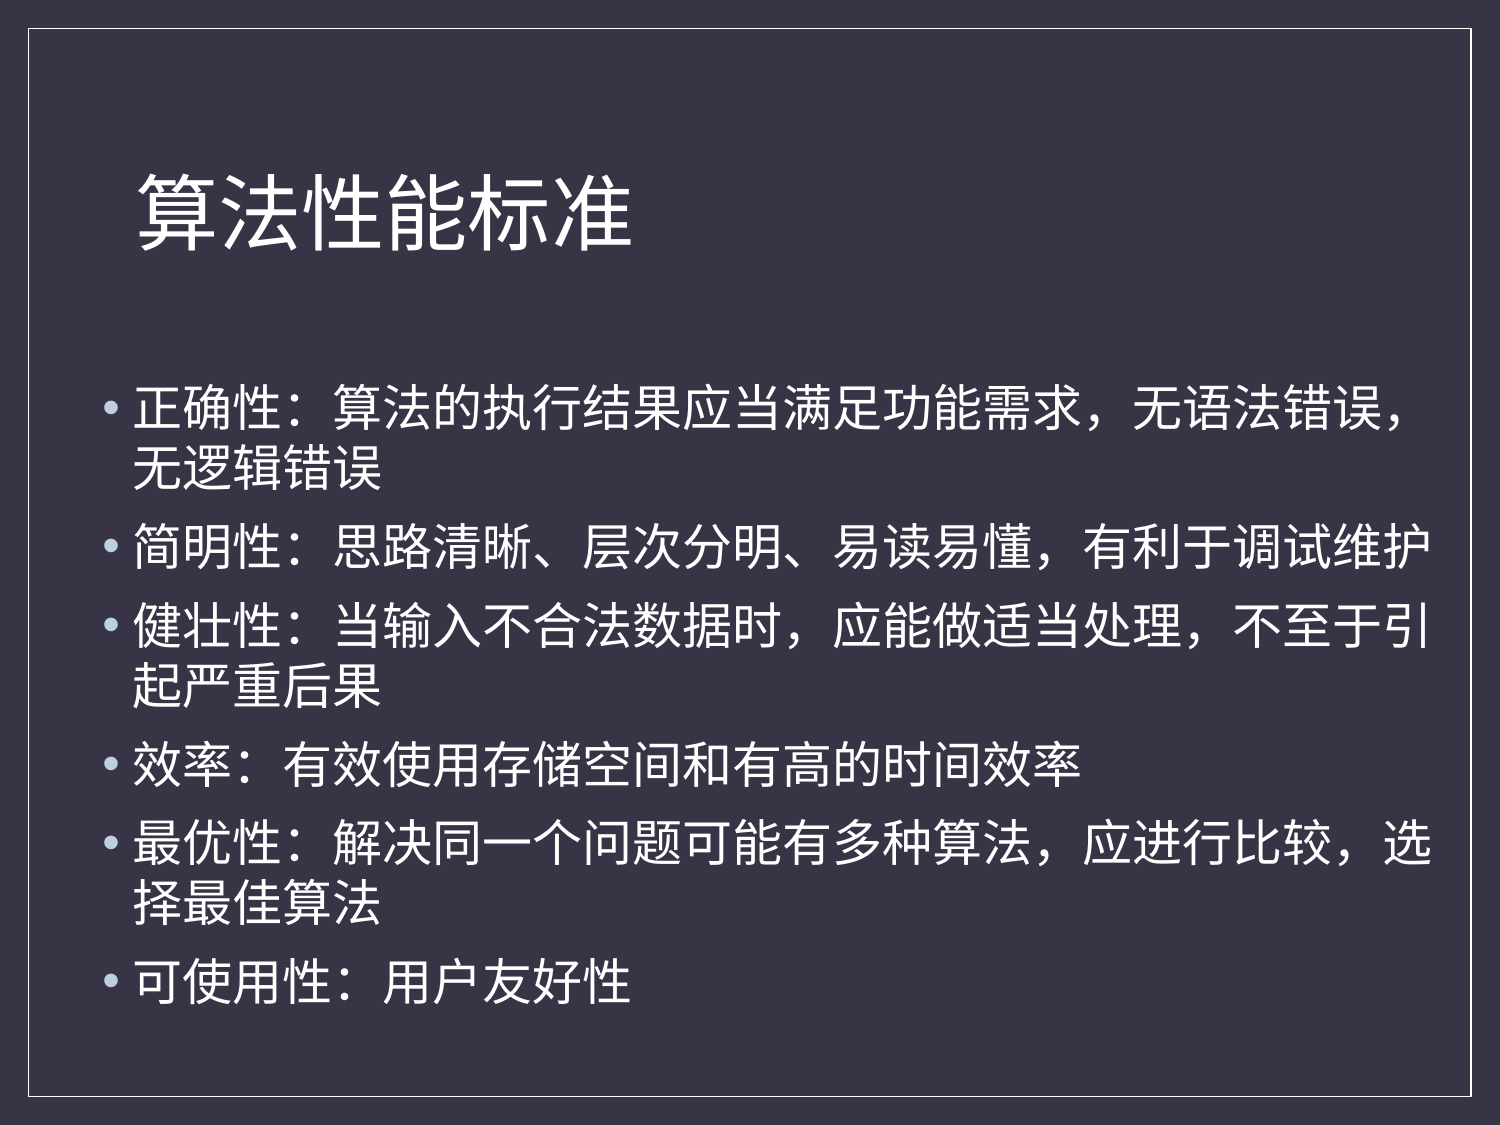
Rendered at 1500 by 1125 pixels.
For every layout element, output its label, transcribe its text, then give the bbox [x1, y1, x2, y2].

list 正确性：算法的执行结果应当满足功能需求，无语法错误，无逻辑错误 简明性：思路清晰、层次分明、易读易懂，有利于调试维护 健壮性：当输入不合法数据时，应能做适当处理，不至于引起严重后果 效率：有效使用存储空间和有高的时间效率 最优性：解决同一个问题可能有多种算法，应进行比较，选择最佳算法 可使用性：用户友好性 [87, 369, 1450, 914]
title 算法性能标准 [120, 105, 1380, 331]
